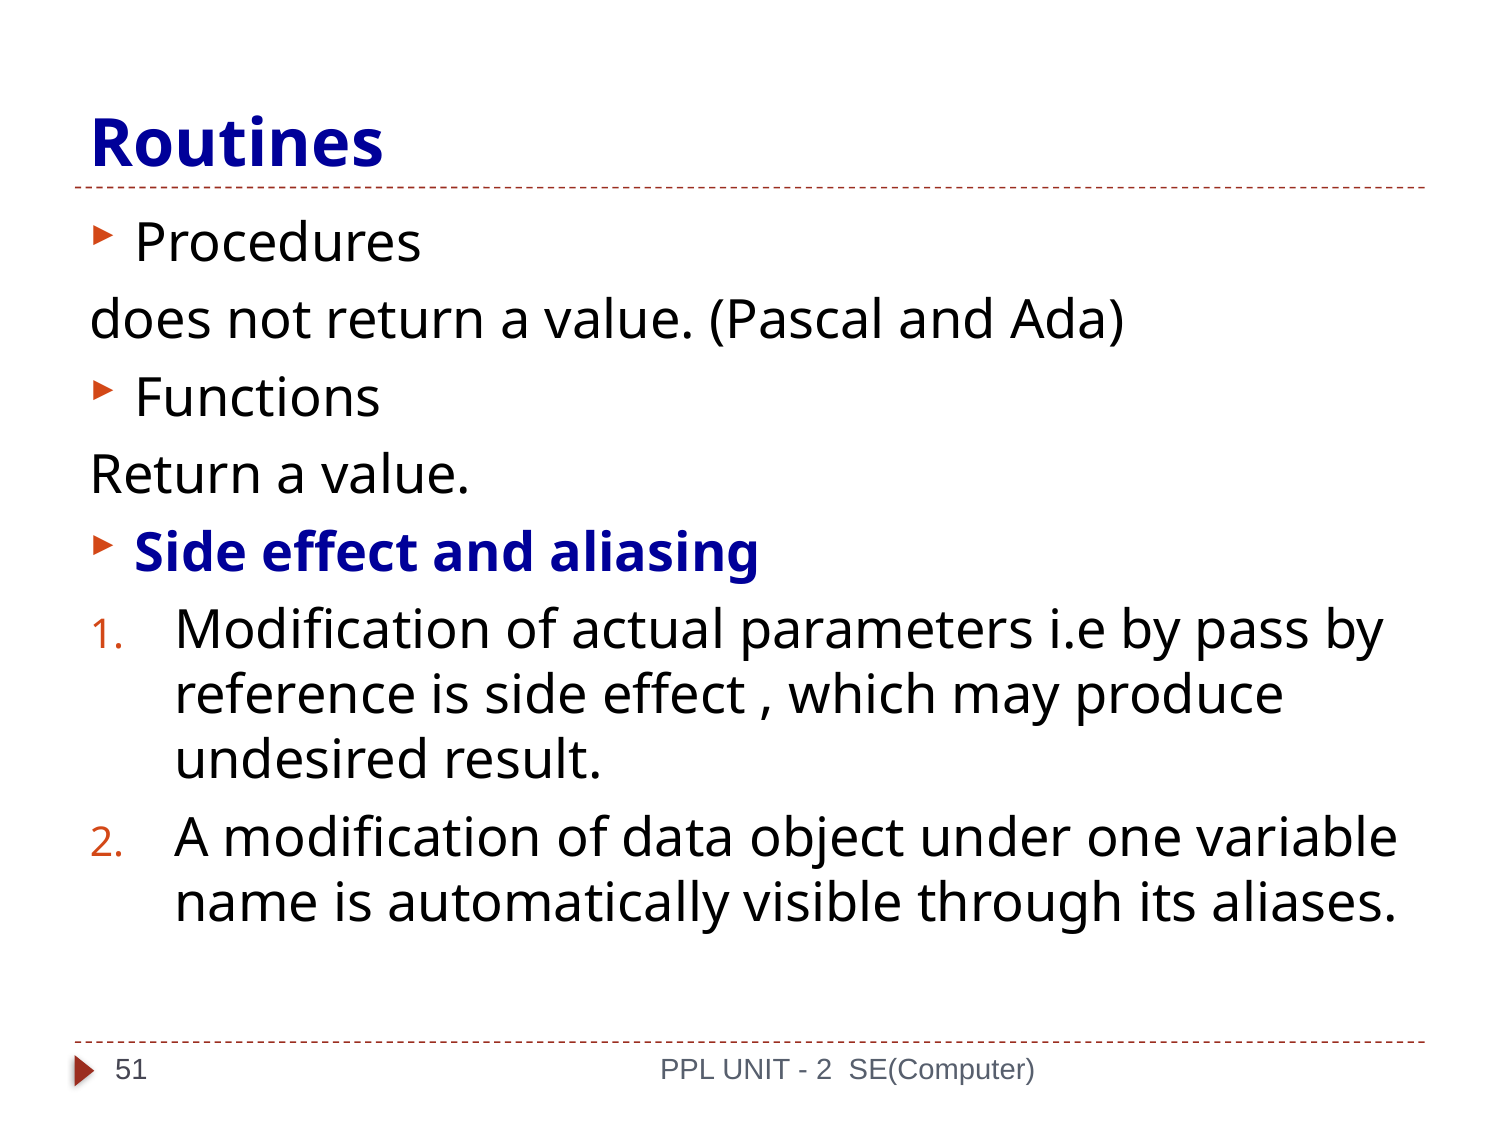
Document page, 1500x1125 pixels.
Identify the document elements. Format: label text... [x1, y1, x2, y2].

footer PPL UNIT - 2 SE(Computer) [475, 1042, 1051, 1103]
slide_number 51 [100, 1042, 426, 1103]
list Procedures does not return a value. (Pascal and Ada) Functions Return a value. Side effect and aliasing Modification of actual parameters i.e by pass by reference is side effect , which may produce undesired result. A modification of data object under one variable name is automatically visible through its aliases. [75, 200, 1425, 1010]
title Routines [75, 24, 1425, 188]
